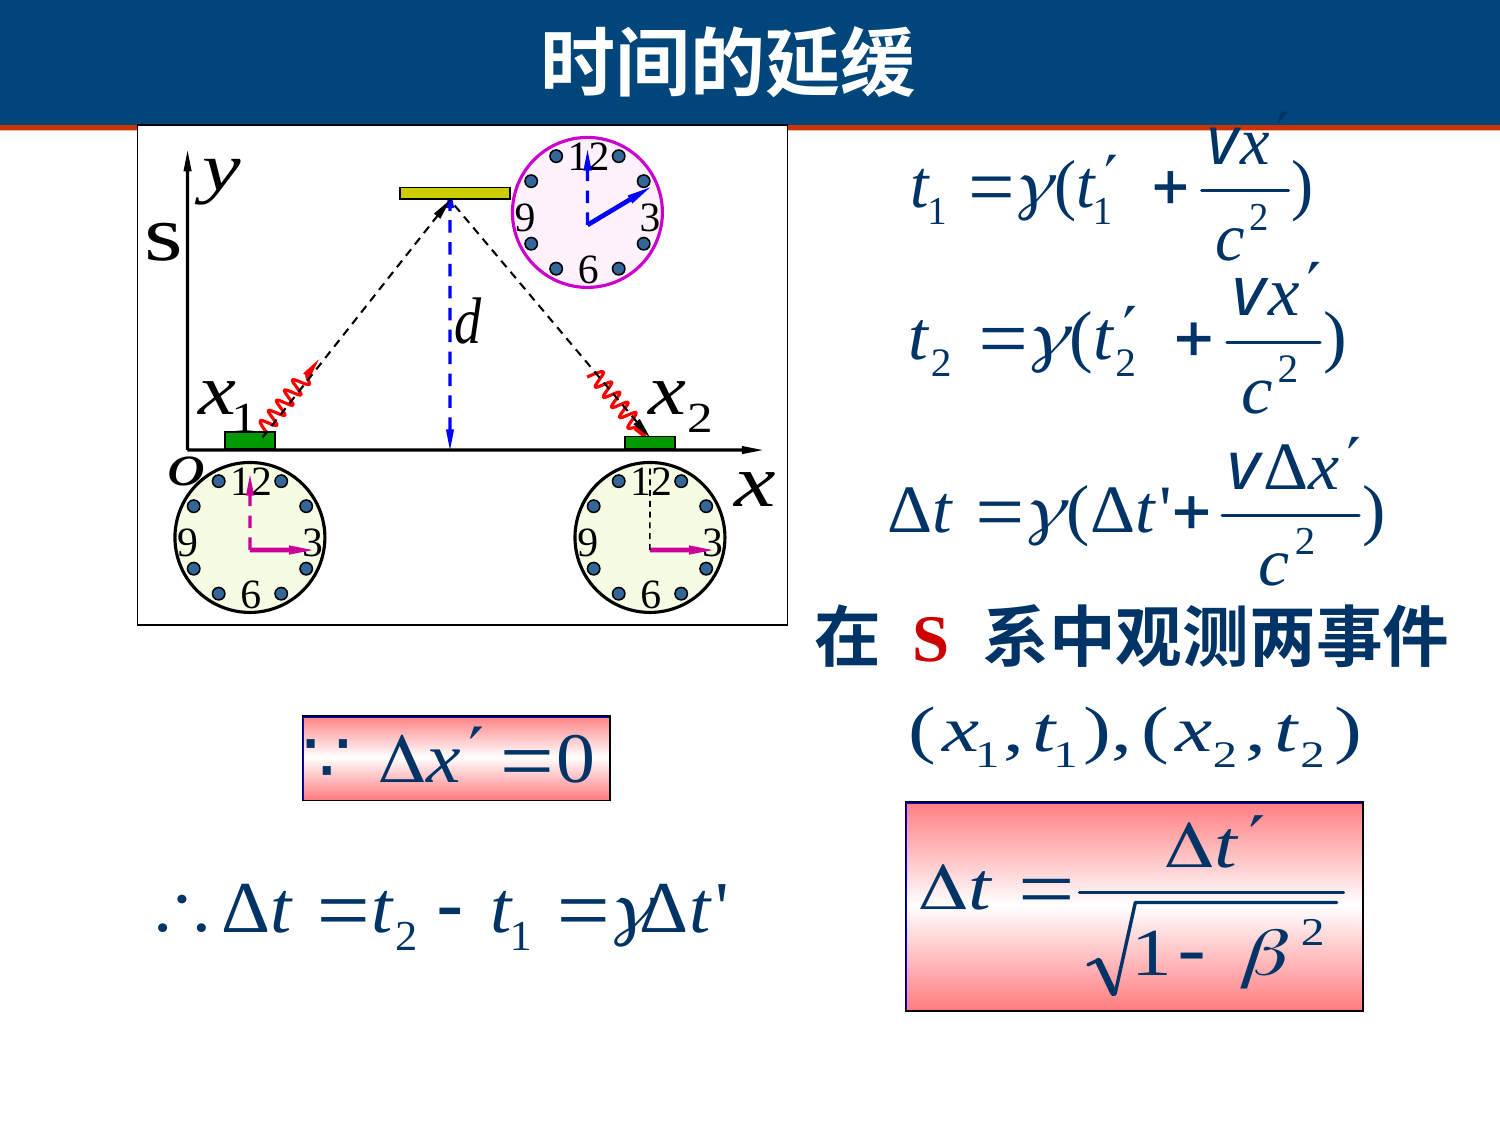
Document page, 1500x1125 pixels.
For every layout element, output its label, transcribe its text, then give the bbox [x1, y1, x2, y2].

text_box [897, 687, 1380, 779]
text_box 在 S 系中观测两事件 [800, 587, 1500, 683]
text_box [905, 802, 1363, 1011]
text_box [137, 124, 788, 626]
text_box 时间的延缓 [473, 8, 999, 113]
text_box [899, 249, 1358, 423]
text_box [149, 858, 738, 963]
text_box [302, 716, 610, 800]
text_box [902, 99, 1326, 248]
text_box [878, 424, 1401, 601]
